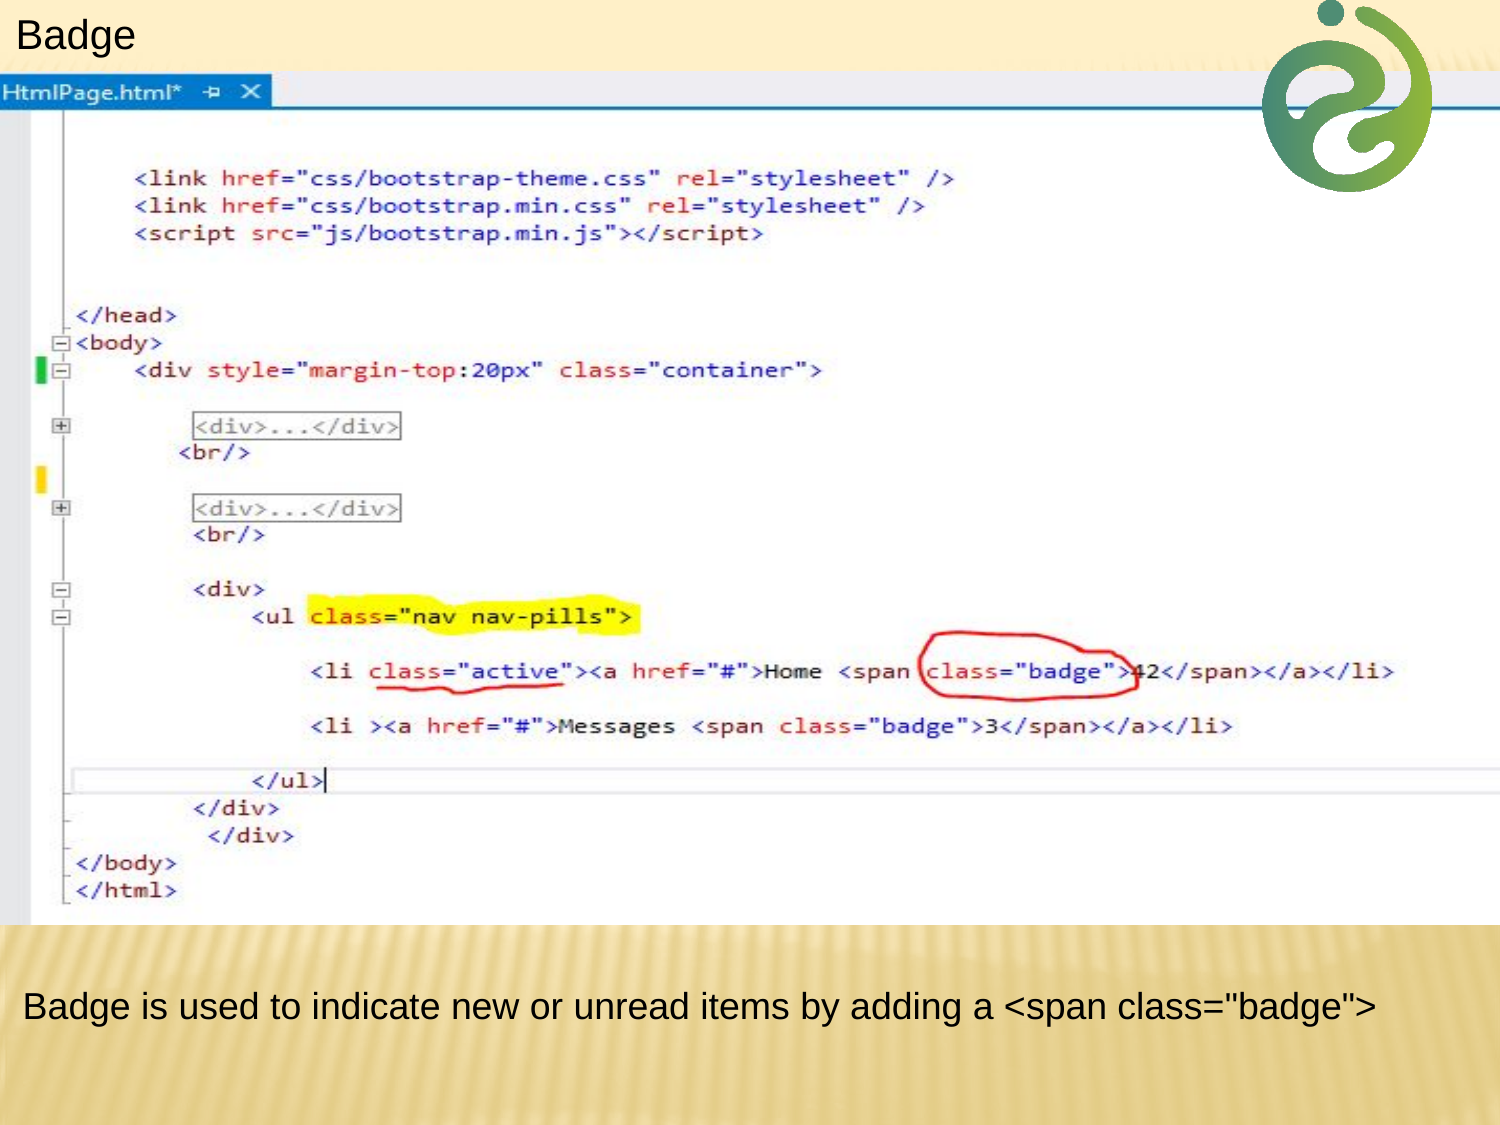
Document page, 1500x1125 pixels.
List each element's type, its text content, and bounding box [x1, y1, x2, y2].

text_box Badge is used to indicate new or unread items by adding a <span class="badge"> [7, 974, 1403, 1035]
text_box Badge [0, 0, 152, 65]
picture [0, 0, 1500, 925]
